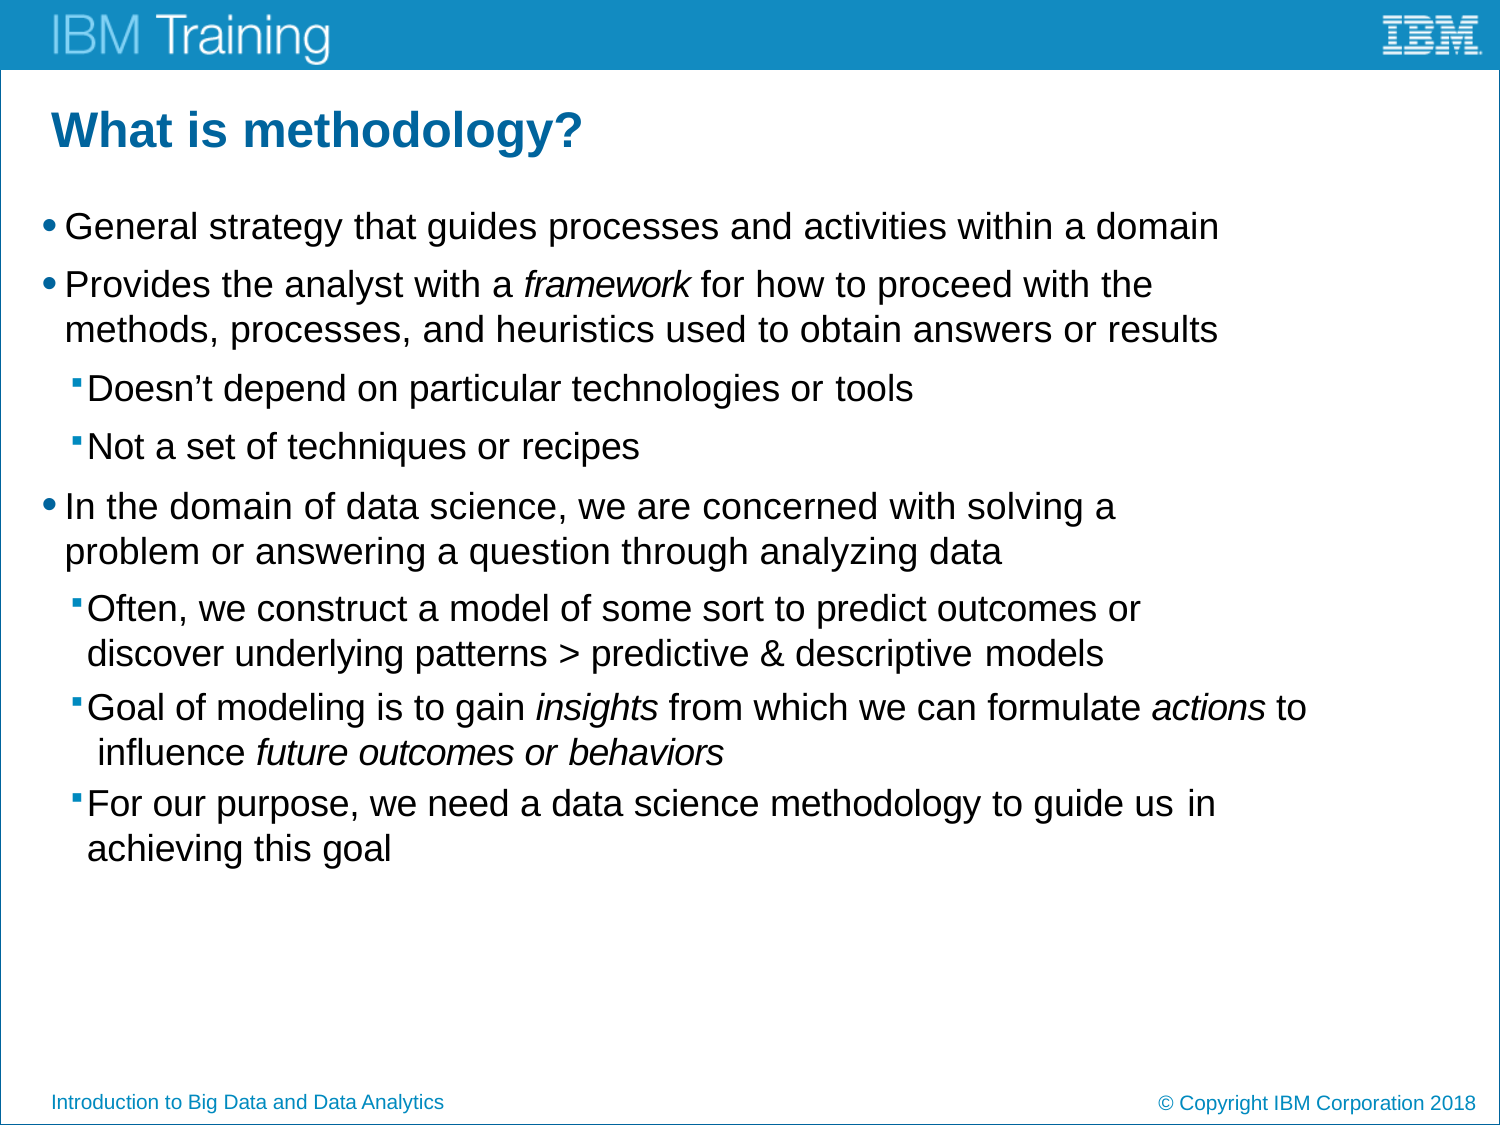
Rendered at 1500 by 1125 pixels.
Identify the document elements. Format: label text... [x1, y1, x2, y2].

picture [0, 0, 1500, 70]
picture [1167, 1096, 1173, 1109]
list General strategy that guides processes and activities within a domain Provides the analyst with a framework for how to proceed with the methods, processes, and heuristics used to obtain answers or results Doesn’t depend on particular technologies or tools Not a set of techniques or recipes In the domain of data science, we are concerned with solving a problem or answering a question through analyzing data Often, we construct a model of some sort to predict outcomes or discover underlying patterns > predictive & descriptive models Goal of modeling is to gain insights from which we can formulate actions to influence future outcomes or behaviors For our purpose, we need a data science methodology to guide us in achieving this goal [0, 195, 1459, 1074]
title What is methodology? [36, 75, 1485, 180]
picture [1158, 1095, 1166, 1109]
